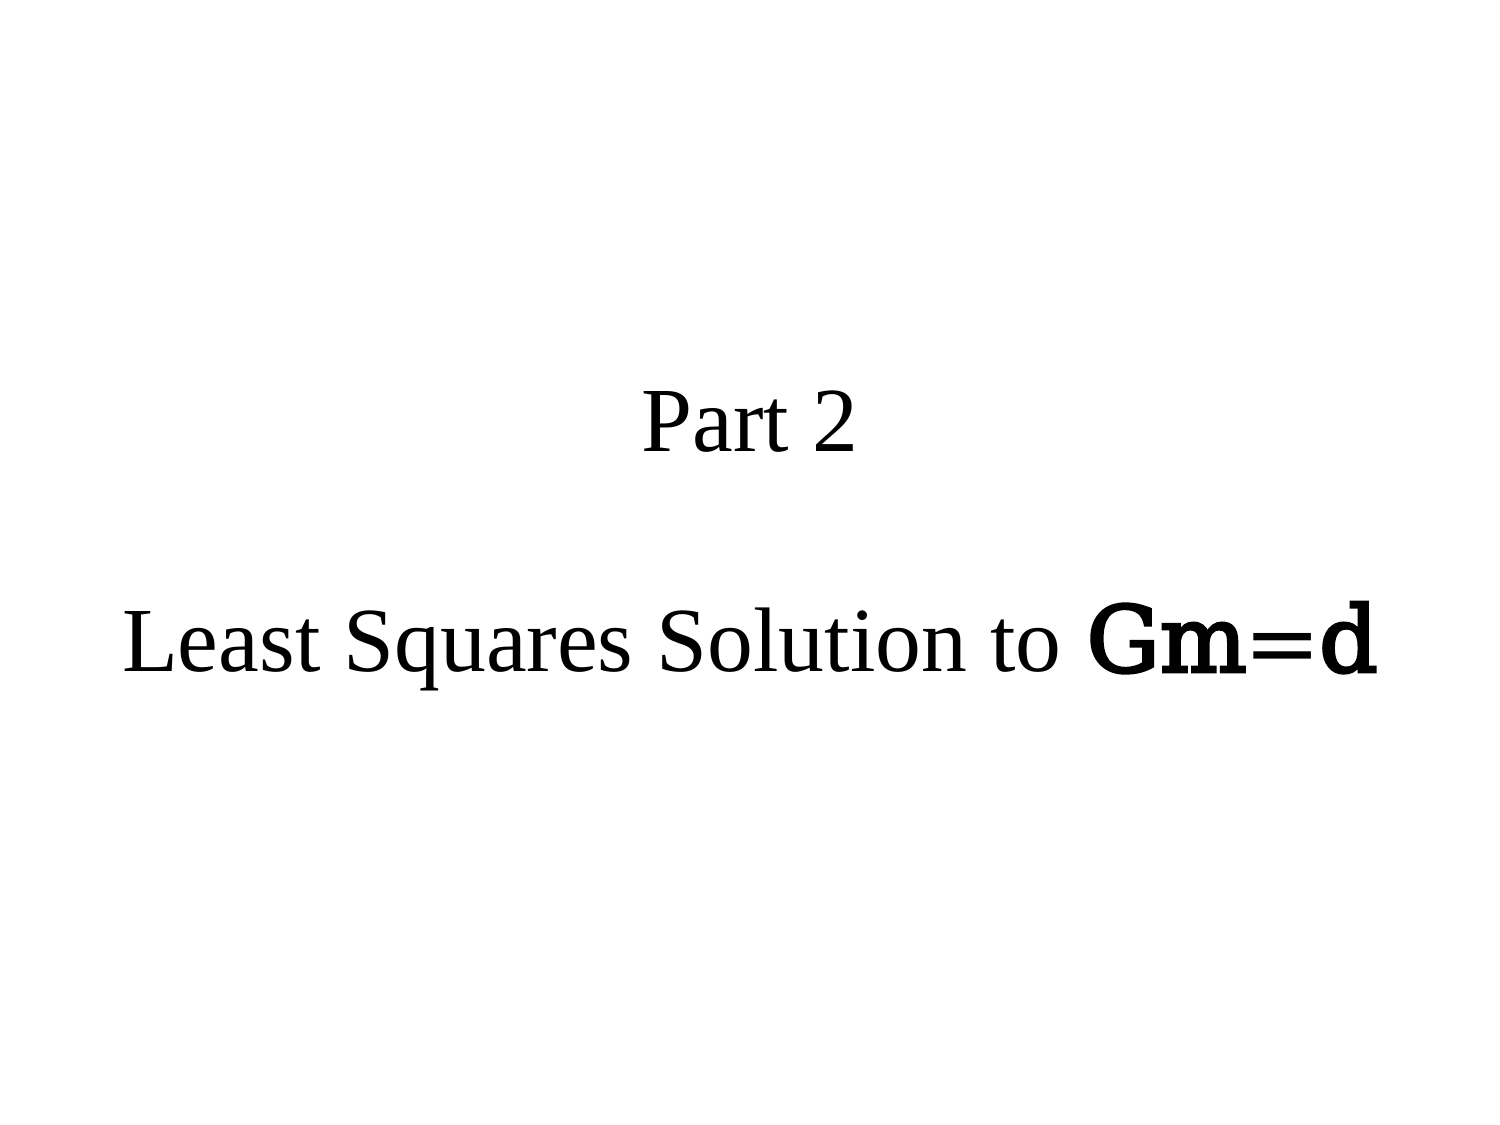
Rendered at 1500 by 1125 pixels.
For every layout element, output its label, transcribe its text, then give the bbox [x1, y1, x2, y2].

title Part 2 Least Squares Solution to Gm=d [75, 262, 1425, 788]
